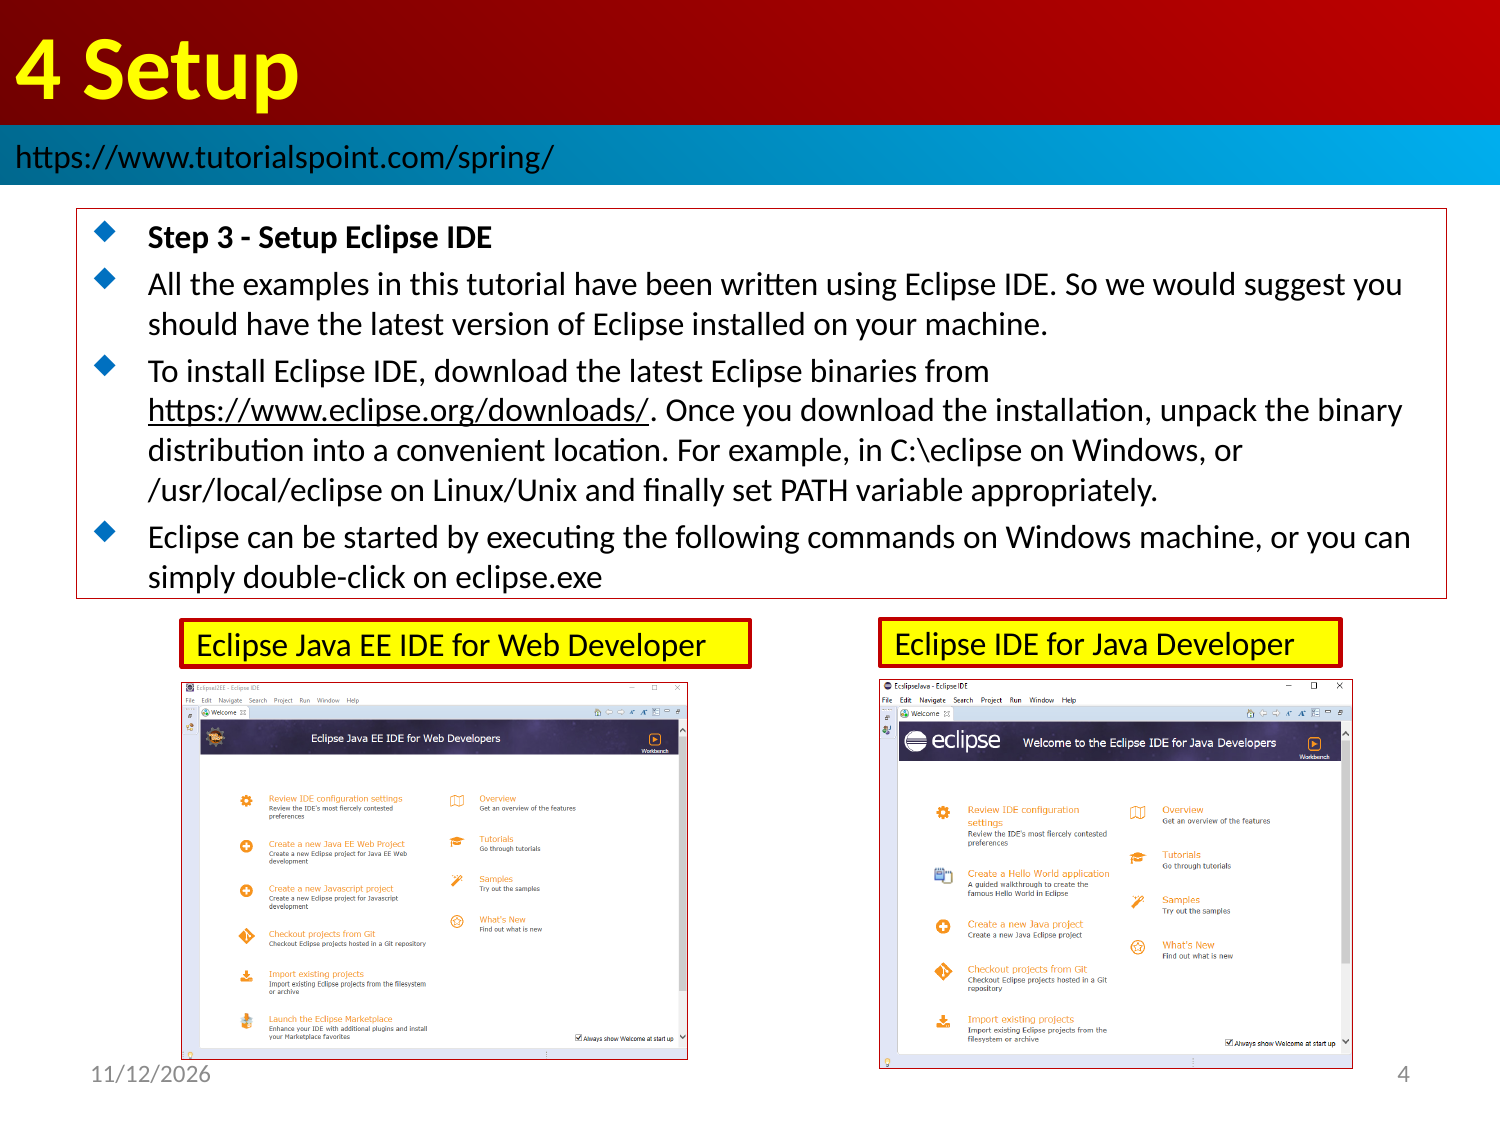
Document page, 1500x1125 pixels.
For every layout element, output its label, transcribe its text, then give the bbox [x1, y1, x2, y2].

slide_number 4 [1074, 1042, 1425, 1103]
text_box Eclipse IDE for Java Developer [878, 617, 1343, 668]
picture [181, 681, 688, 1060]
subtitle Step 3 - Setup Eclipse IDE All the examples in this tutorial have been written using Eclipse IDE. So we would suggest you should have the latest version of Eclipse installed on your machine. To install Eclipse IDE, download the latest Eclipse binaries from https://www.eclipse.org/downloads/. Once you download the installation, unpack the binary distribution into a convenient location. For example, in C:\eclipse on Windows, or /usr/local/eclipse on Linux/Unix and finally set PATH variable appropriately. Eclipse can be started by executing the following commands on Windows machine, or you can simply double-click on eclipse.exe [76, 208, 1447, 599]
picture [879, 679, 1353, 1069]
title 4 Setup [0, 0, 1500, 125]
text_box https://www.tutorialspoint.com/spring/ [0, 125, 1500, 185]
text_box Eclipse Java EE IDE for Web Developer [179, 618, 752, 669]
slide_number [75, 1042, 425, 1103]
